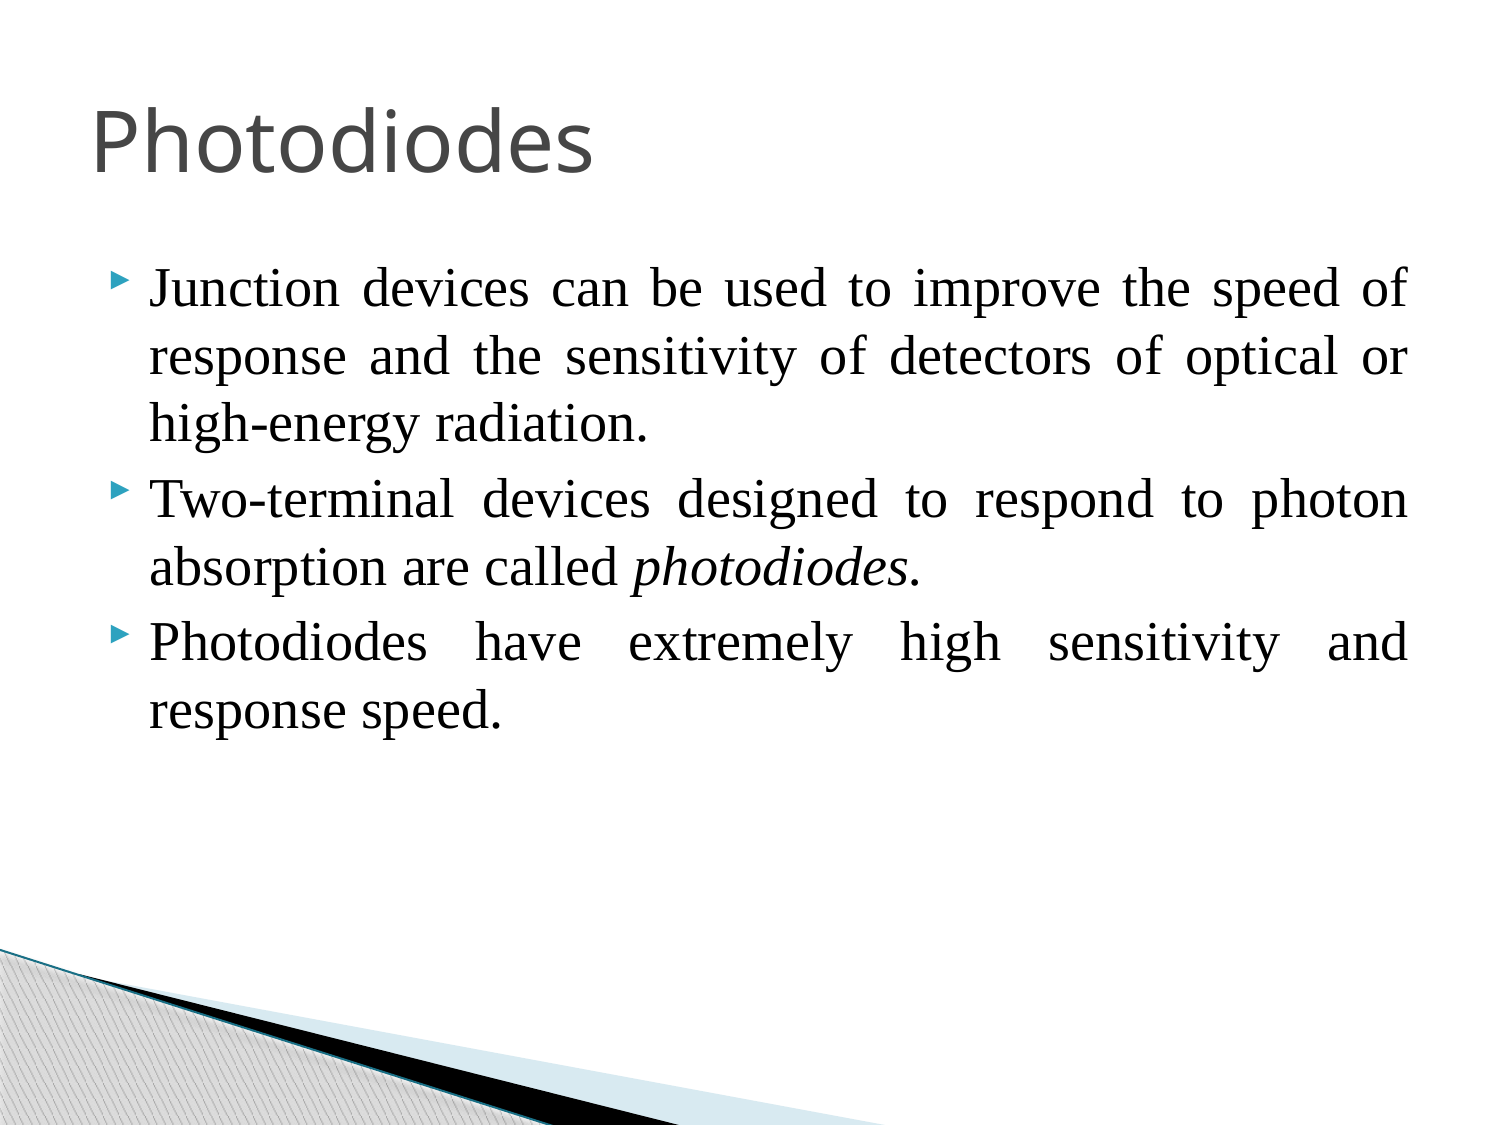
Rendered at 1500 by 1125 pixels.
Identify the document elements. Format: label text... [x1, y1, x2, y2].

title Photodiodes [75, 45, 1425, 233]
list Junction devices can be used to improve the speed of response and the sensitivity of detectors of optical or high-energy radiation. Two-terminal devices designed to respond to photon absorption are called photodiodes. Photodiodes have extremely high sensitivity and response speed. [75, 243, 1425, 986]
